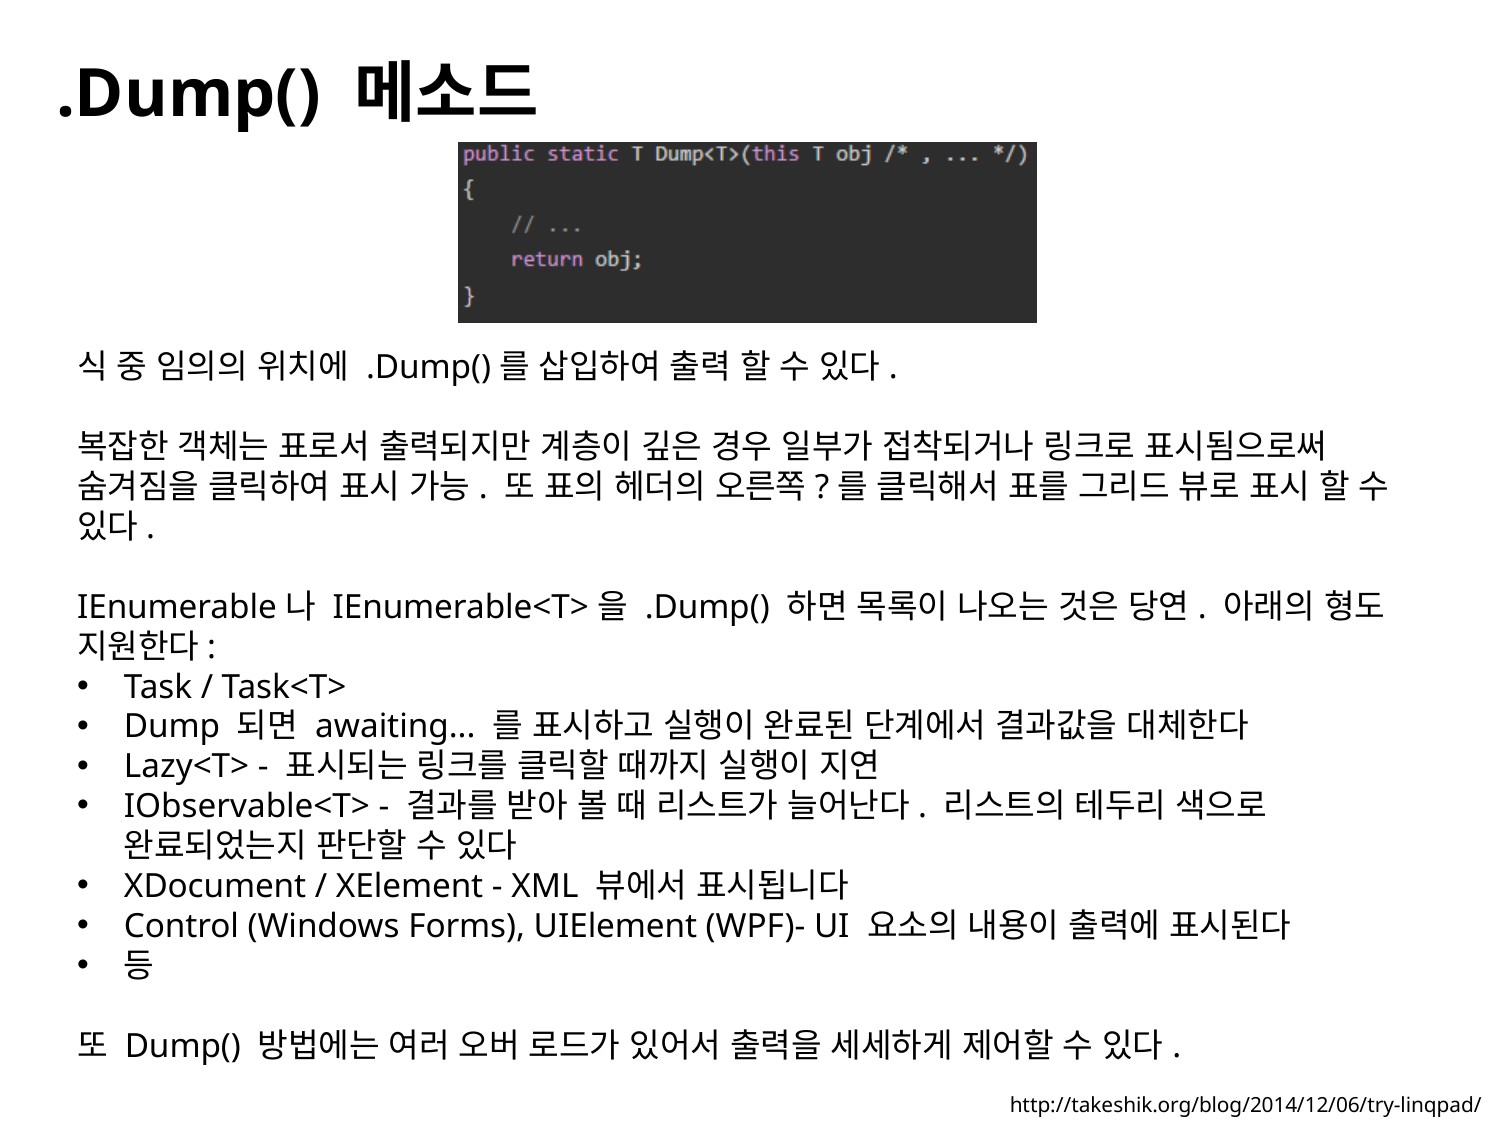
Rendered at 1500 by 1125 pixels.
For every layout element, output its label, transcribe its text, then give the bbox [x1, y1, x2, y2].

text_box .Dump() 메소드 [41, 42, 963, 138]
picture [458, 142, 1037, 323]
text_box http://takeshik.org/blog/2014/12/06/try-linqpad/ [995, 1084, 1500, 1125]
text_box 식 중 임의의 위치에 .Dump()를 삽입하여 출력 할 수 있다. 복잡한 객체는 표로서 출력되지만 계층이 깊은 경우 일부가 접착되거나 링크로 표시됨으로써 숨겨짐을 클릭하여 표시 가능. 또 표의 헤더의 오른쪽?를 클릭해서 표를 그리드 뷰로 표시 할 수 있다. IEnumerable나 IEnumerable<T>을 .Dump() 하면 목록이 나오는 것은 당연. 아래의 형도 지원한다: Task / Task<T> Dump 되면 awaiting... 를 표시하고 실행이 완료된 단계에서 결과값을 대체한다 Lazy<T> - 표시되는 링크를 클릭할 때까지 실행이 지연 IObservable<T> - 결과를 받아 볼 때 리스트가 늘어난다. 리스트의 테두리 색으로 완료되었는지 판단할 수 있다 XDocument / XElement - XML 뷰에서 표시됩니다 Control (Windows Forms), UIElement (WPF)- UI 요소의 내용이 출력에 표시된다 등 또 Dump() 방법에는 여러 오버 로드가 있어서 출력을 세세하게 제어할 수 있다. [62, 338, 1433, 1072]
